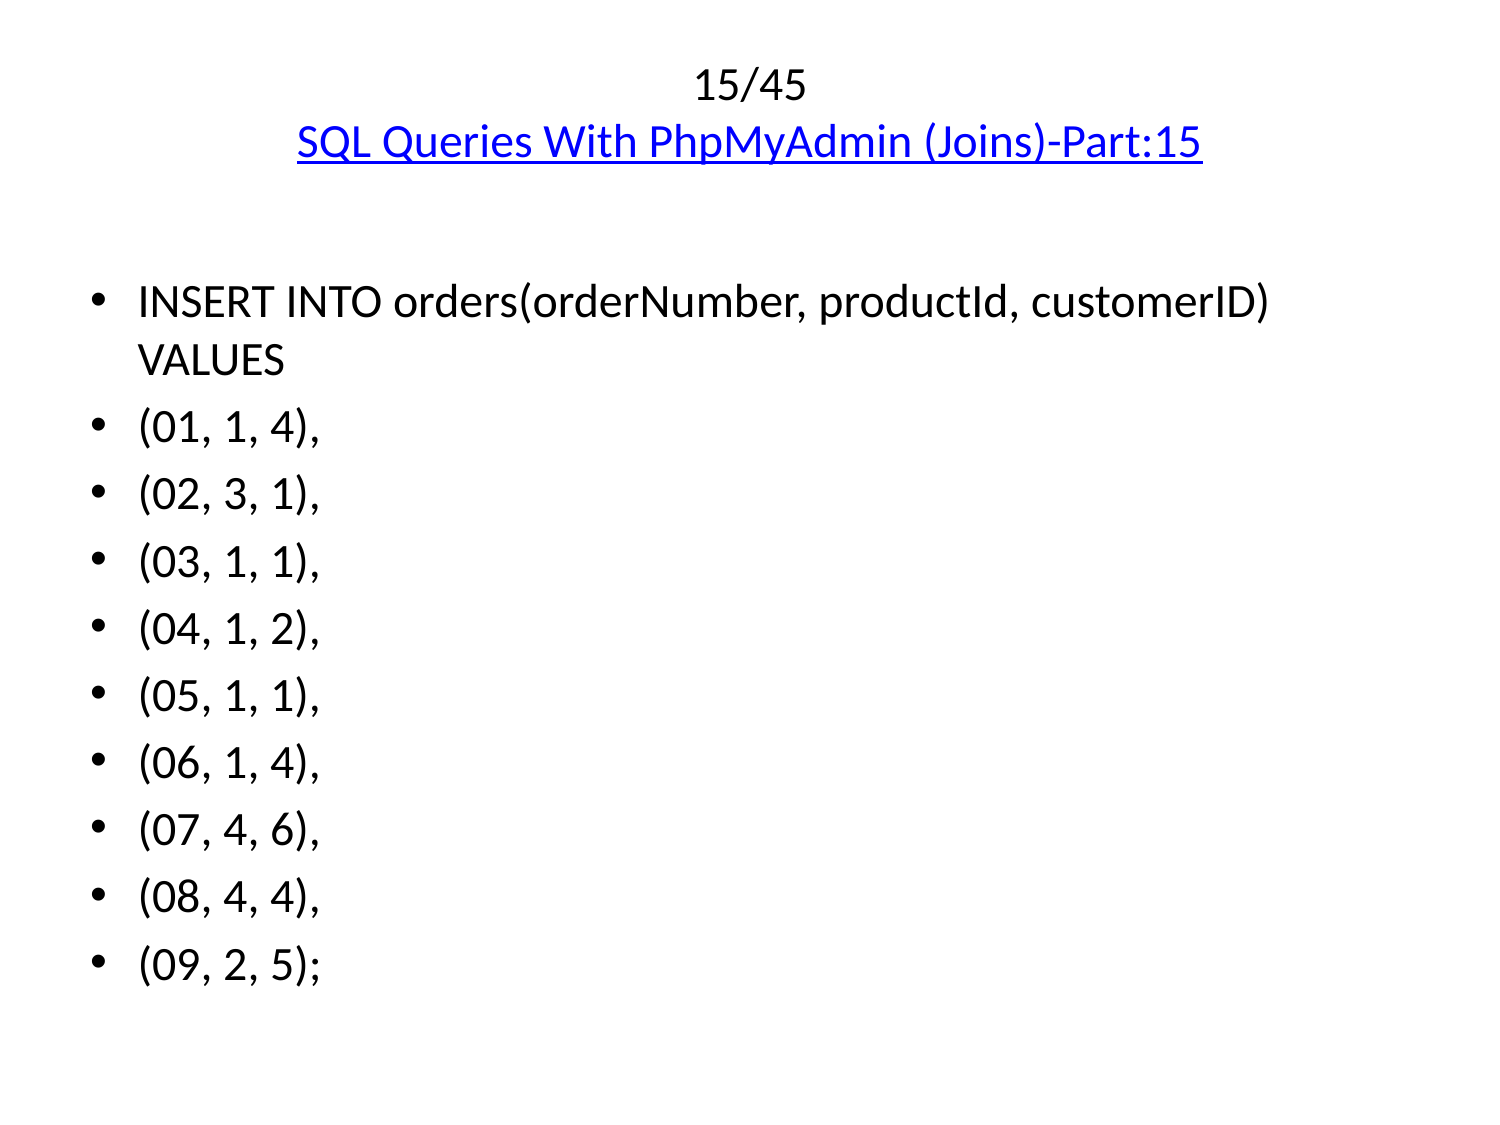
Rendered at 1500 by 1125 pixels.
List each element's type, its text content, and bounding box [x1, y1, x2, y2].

title 15/45 SQL Queries With PhpMyAdmin (Joins)-Part:15 [75, 45, 1425, 233]
list INSERT INTO orders(orderNumber, productId, customerID) VALUES (01, 1, 4), (02, 3, 1), (03, 1, 1), (04, 1, 2), (05, 1, 1), (06, 1, 4), (07, 4, 6), (08, 4, 4), (09, 2, 5); [75, 262, 1425, 1005]
